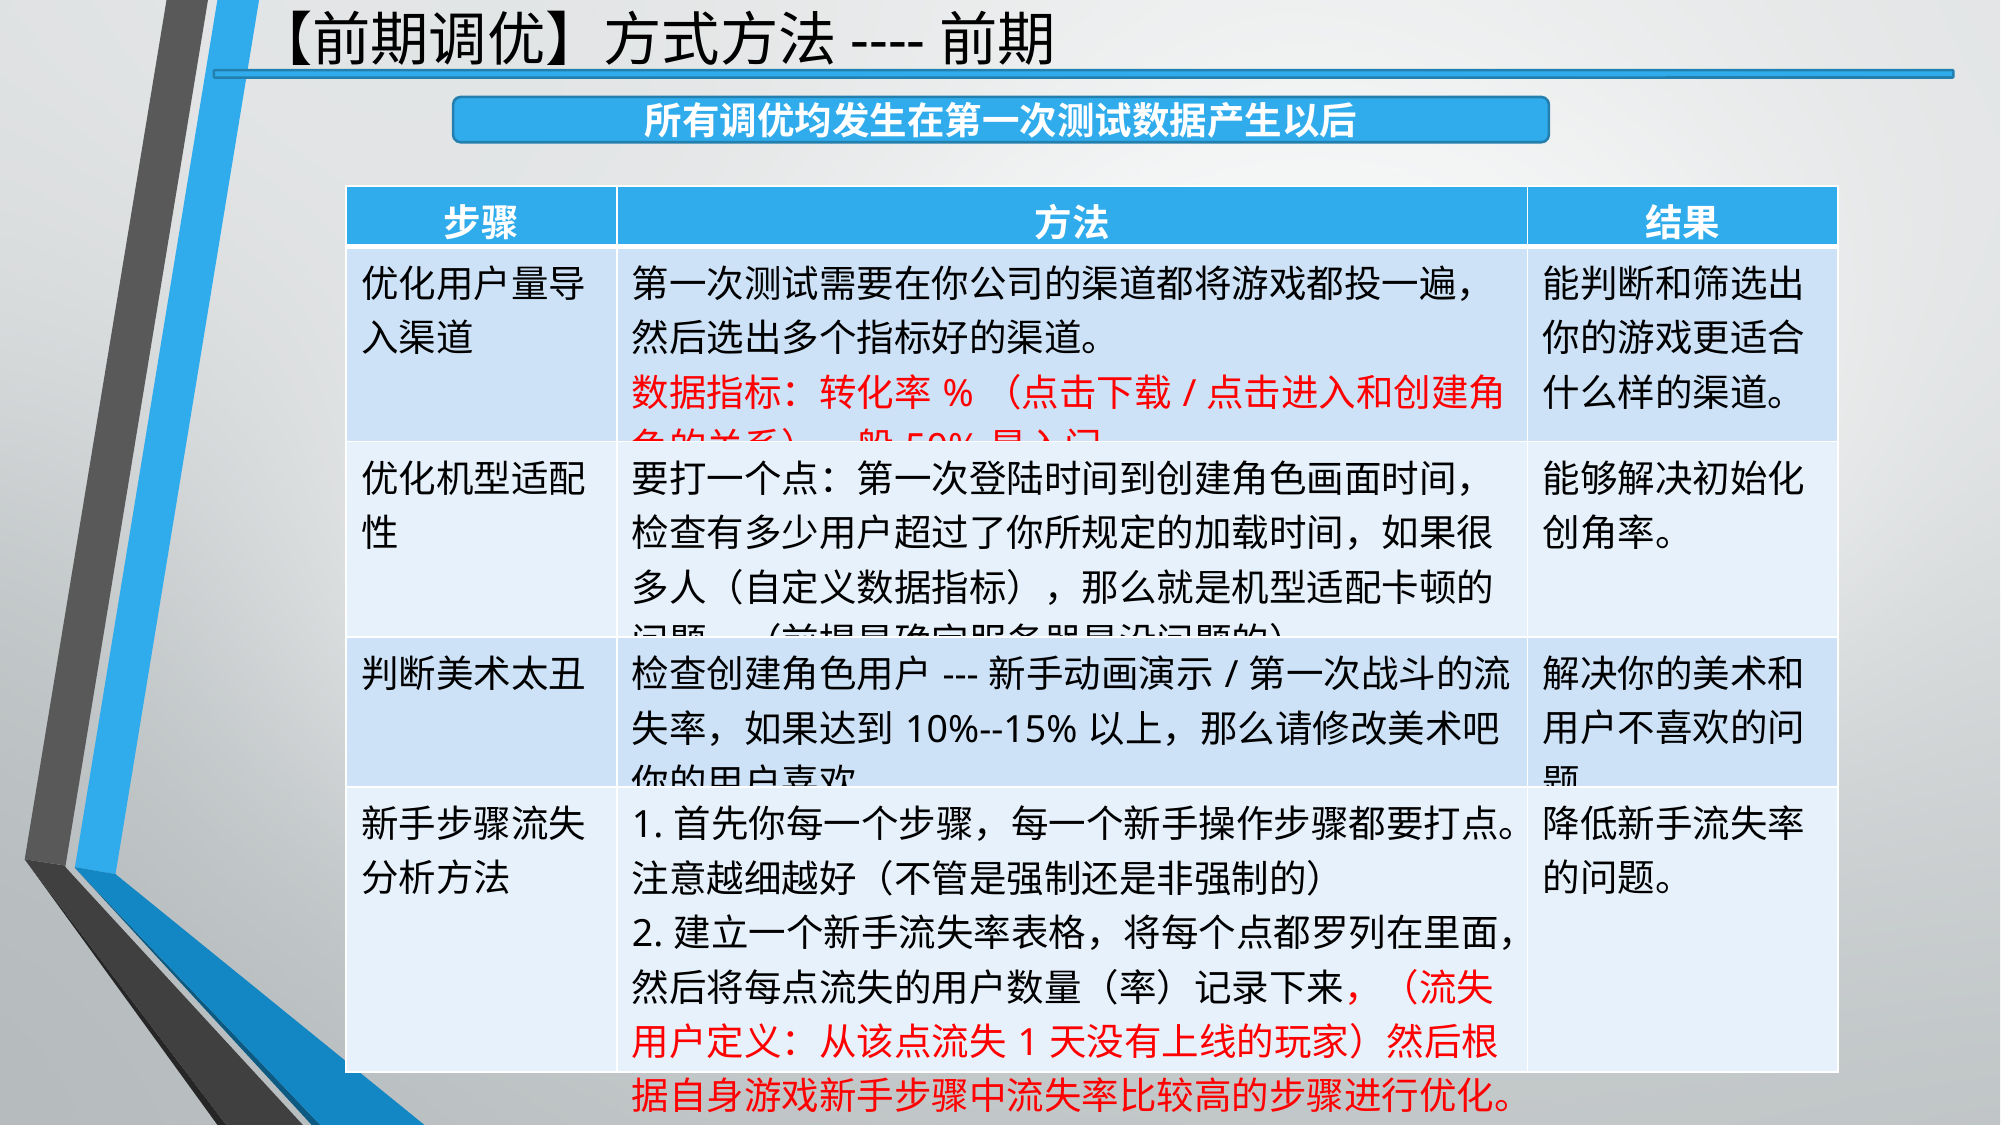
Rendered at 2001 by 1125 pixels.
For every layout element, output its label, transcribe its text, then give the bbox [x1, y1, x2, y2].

table_header 结果 [1528, 187, 1837, 244]
table_cell 检查创建角色用户---新手动画演示/第一次战斗的流失率，如果达到10%--15%以上，那么请修改美术吧你的用户喜欢。 [618, 638, 1527, 786]
table_header 方法 [618, 187, 1527, 244]
table_cell 降低新手流失率的问题。 [1528, 788, 1837, 1071]
table_cell 解决你的美术和用户不喜欢的问题。 [1528, 638, 1837, 786]
table_cell 优化机型适配性 [347, 442, 616, 636]
table_cell 判断美术太丑 [347, 638, 616, 786]
text_box 【前期调优】方式方法----前期 [239, 0, 1439, 80]
text_box [1439, 68, 1955, 79]
table_cell 要打一个点：第一次登陆时间到创建角色画面时间，检查有多少用户超过了你所规定的加载时间，如果很多人（自定义数据指标），那么就是机型适配卡顿的问题。（前提是确定服务器是没问题的） [618, 442, 1527, 636]
text_box [212, 68, 239, 79]
table_cell 优化用户量导入渠道 [347, 249, 616, 441]
table_cell 第一次测试需要在你公司的渠道都将游戏都投一遍，然后选出多个指标好的渠道。 数据指标：转化率%（点击下载/点击进入和创建角色的关系）一般50%是入门 [618, 249, 1527, 441]
table_cell 能判断和筛选出你的游戏更适合什么样的渠道。 [1528, 249, 1837, 441]
table_cell 能够解决初始化创角率。 [1528, 442, 1837, 636]
table_header 步骤 [347, 187, 616, 244]
table_cell 新手步骤流失分析方法 [347, 788, 616, 1071]
text_box 所有调优均发生在第一次测试数据产生以后 [451, 95, 1551, 144]
table_cell 1.首先你每一个步骤，每一个新手操作步骤都要打点。 注意越细越好（不管是强制还是非强制的） 2.建立一个新手流失率表格，将每个点都罗列在里面， 然后将每点流失的用户数量（率）记录下来，（流失用户定义：从该点流失1天没有上线的玩家）然后根据自身游戏新手步骤中流失率比较高的步骤进行优化。 [618, 788, 1527, 1071]
